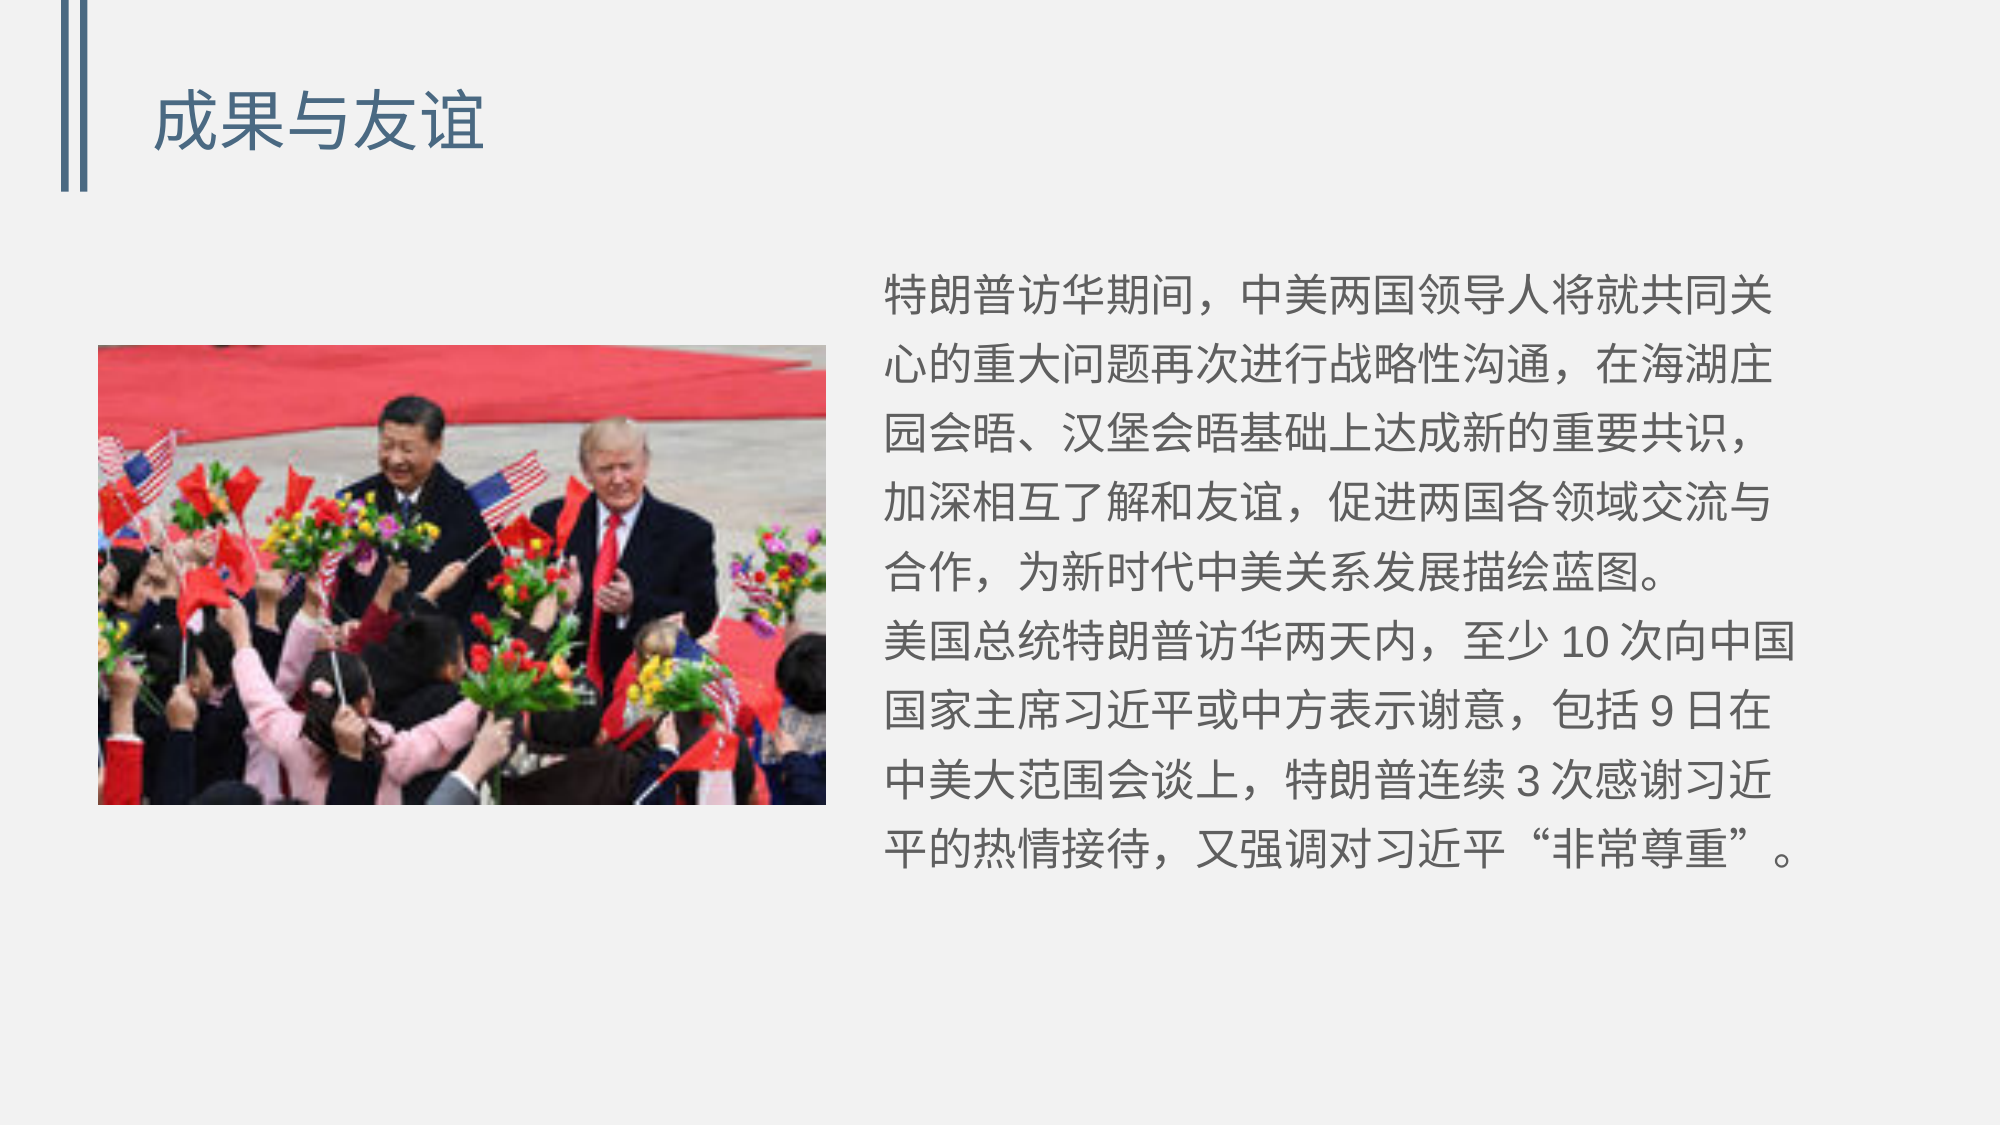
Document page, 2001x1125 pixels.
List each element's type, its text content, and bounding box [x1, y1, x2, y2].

picture [98, 345, 826, 805]
title 成果与友谊 [137, 64, 1863, 184]
list 特朗普访华期间，中美两国领导人将就共同关心的重大问题再次进行战略性沟通，在海湖庄园会晤、汉堡会晤基础上达成新的重要共识，加深相互了解和友谊，促进两国各领域交流与合作，为新时代中美关系发展描绘蓝图。 美国总统特朗普访华两天内，至少10次向中国国家主席习近平或中方表示谢意，包括9日在中美大范围会谈上，特朗普连续3次感谢习近平的热情接待，又强调对习近平“非常尊重”。 [868, 210, 1825, 915]
